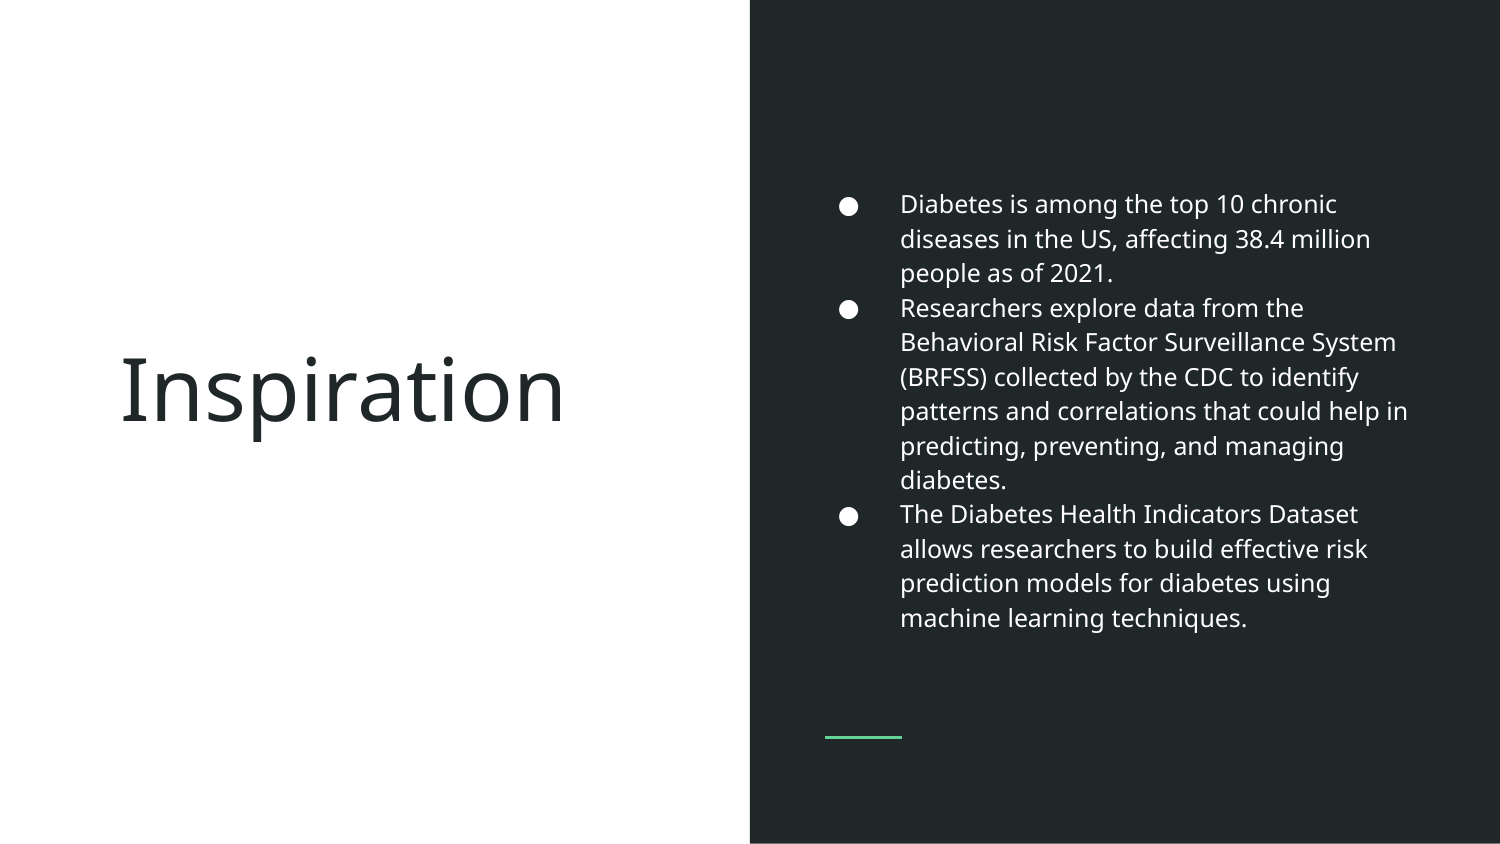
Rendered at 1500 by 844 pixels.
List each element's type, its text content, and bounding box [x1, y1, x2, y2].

list Diabetes is among the top 10 chronic diseases in the US, affecting 38.4 million people as of 2021. Researchers explore data from the Behavioral Risk Factor Surveillance System (BRFSS) collected by the CDC to identify patterns and correlations that could help in predicting, preventing, and managing diabetes. The Diabetes Health Indicators Dataset allows researchers to build effective risk prediction models for diabetes using machine learning techniques. [810, 64, 1440, 752]
title Inspiration [105, 206, 588, 455]
